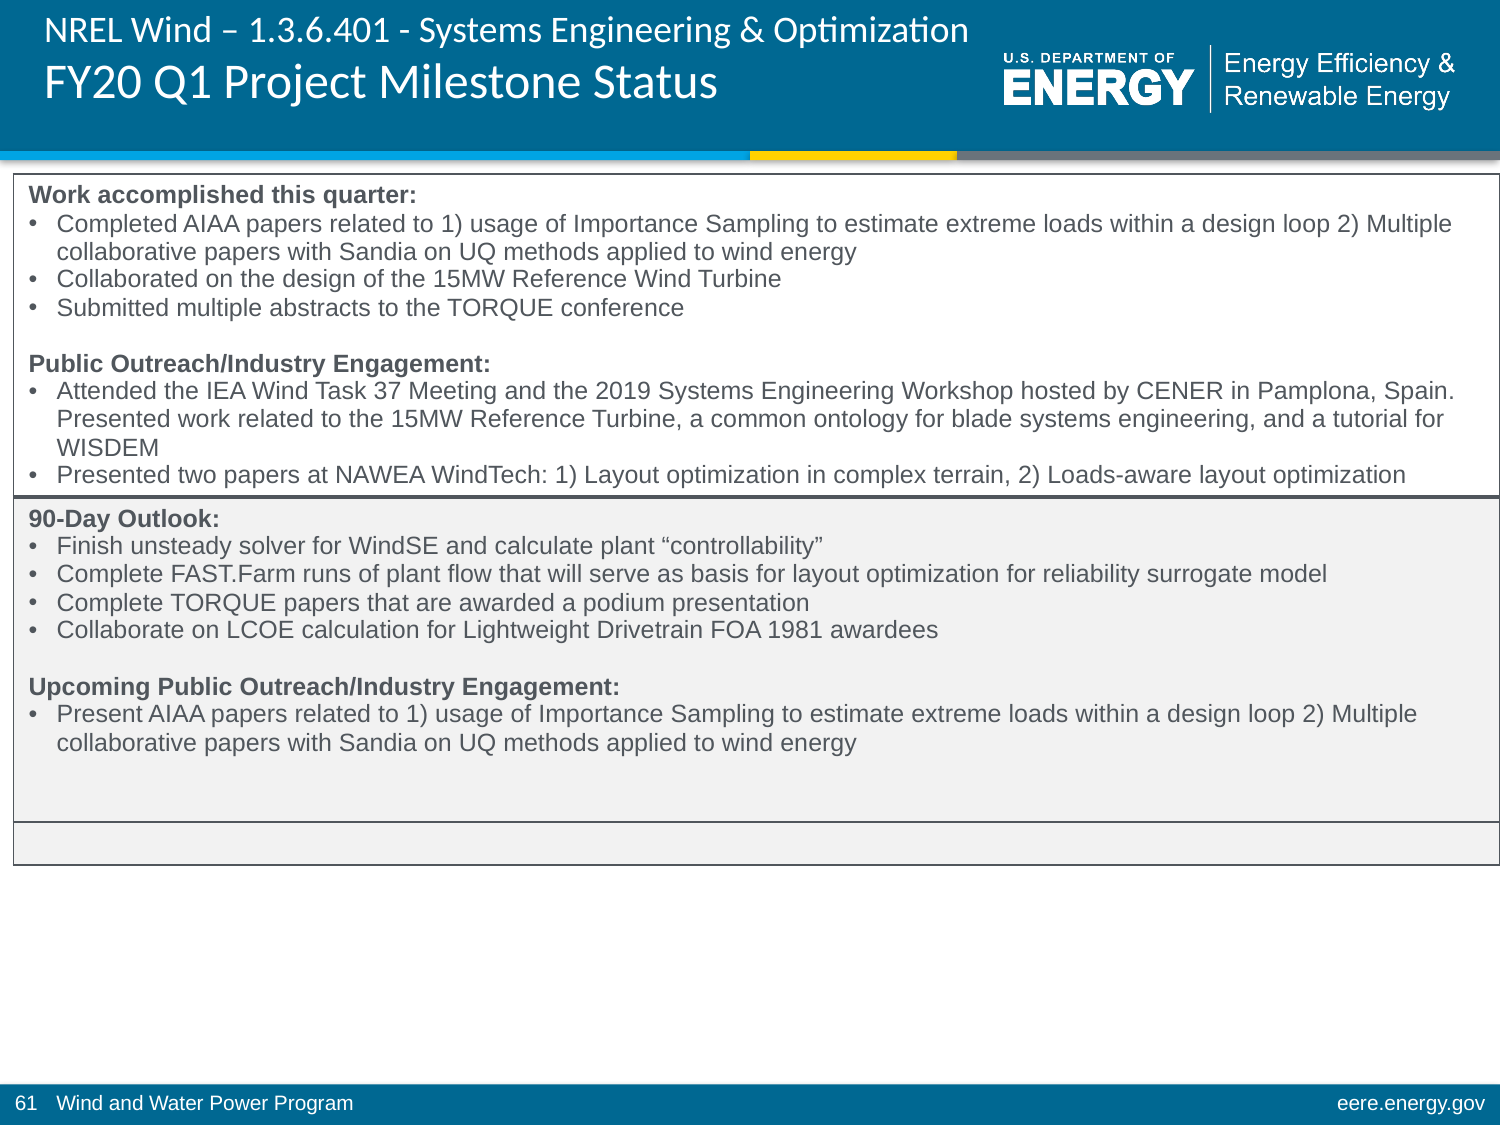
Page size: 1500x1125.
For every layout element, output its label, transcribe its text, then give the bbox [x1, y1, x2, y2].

text_box [973, 38, 1479, 128]
title NREL Wind – 1.3.6.401 - Systems Engineering & Optimization FY20 Q1 Project Milestone Status [28, 0, 1357, 124]
table_cell 90-Day Outlook: Finish unsteady solver for WindSE and calculate plant “controllability” Complete FAST.Farm runs of plant flow that will serve as basis for layout optimization for reliability surrogate model Complete TORQUE papers that are awarded a podium presentation Collaborate on LCOE calculation for Lightweight Drivetrain FOA 1981 awardees Upcoming Public Outreach/Industry Engagement: Present AIAA papers related to 1) usage of Importance Sampling to estimate extreme loads within a design loop 2) Multiple collaborative papers with Sandia on UQ methods applied to wind energy [14, 499, 1499, 821]
table_cell [14, 823, 1499, 864]
table_header Work accomplished this quarter: Completed AIAA papers related to 1) usage of Importance Sampling to estimate extreme loads within a design loop 2) Multiple collaborative papers with Sandia on UQ methods applied to wind energy Collaborated on the design of the 15MW Reference Wind Turbine Submitted multiple abstracts to the TORQUE conference Public Outreach/Industry Engagement: Attended the IEA Wind Task 37 Meeting and the 2019 Systems Engineering Workshop hosted by CENER in Pamplona, Spain. Presented work related to the 15MW Reference Turbine, a common ontology for blade systems engineering, and a tutorial for WISDEM Presented two papers at NAWEA WindTech: 1) Layout optimization in complex terrain, 2) Loads-aware layout optimization [14, 175, 1499, 495]
